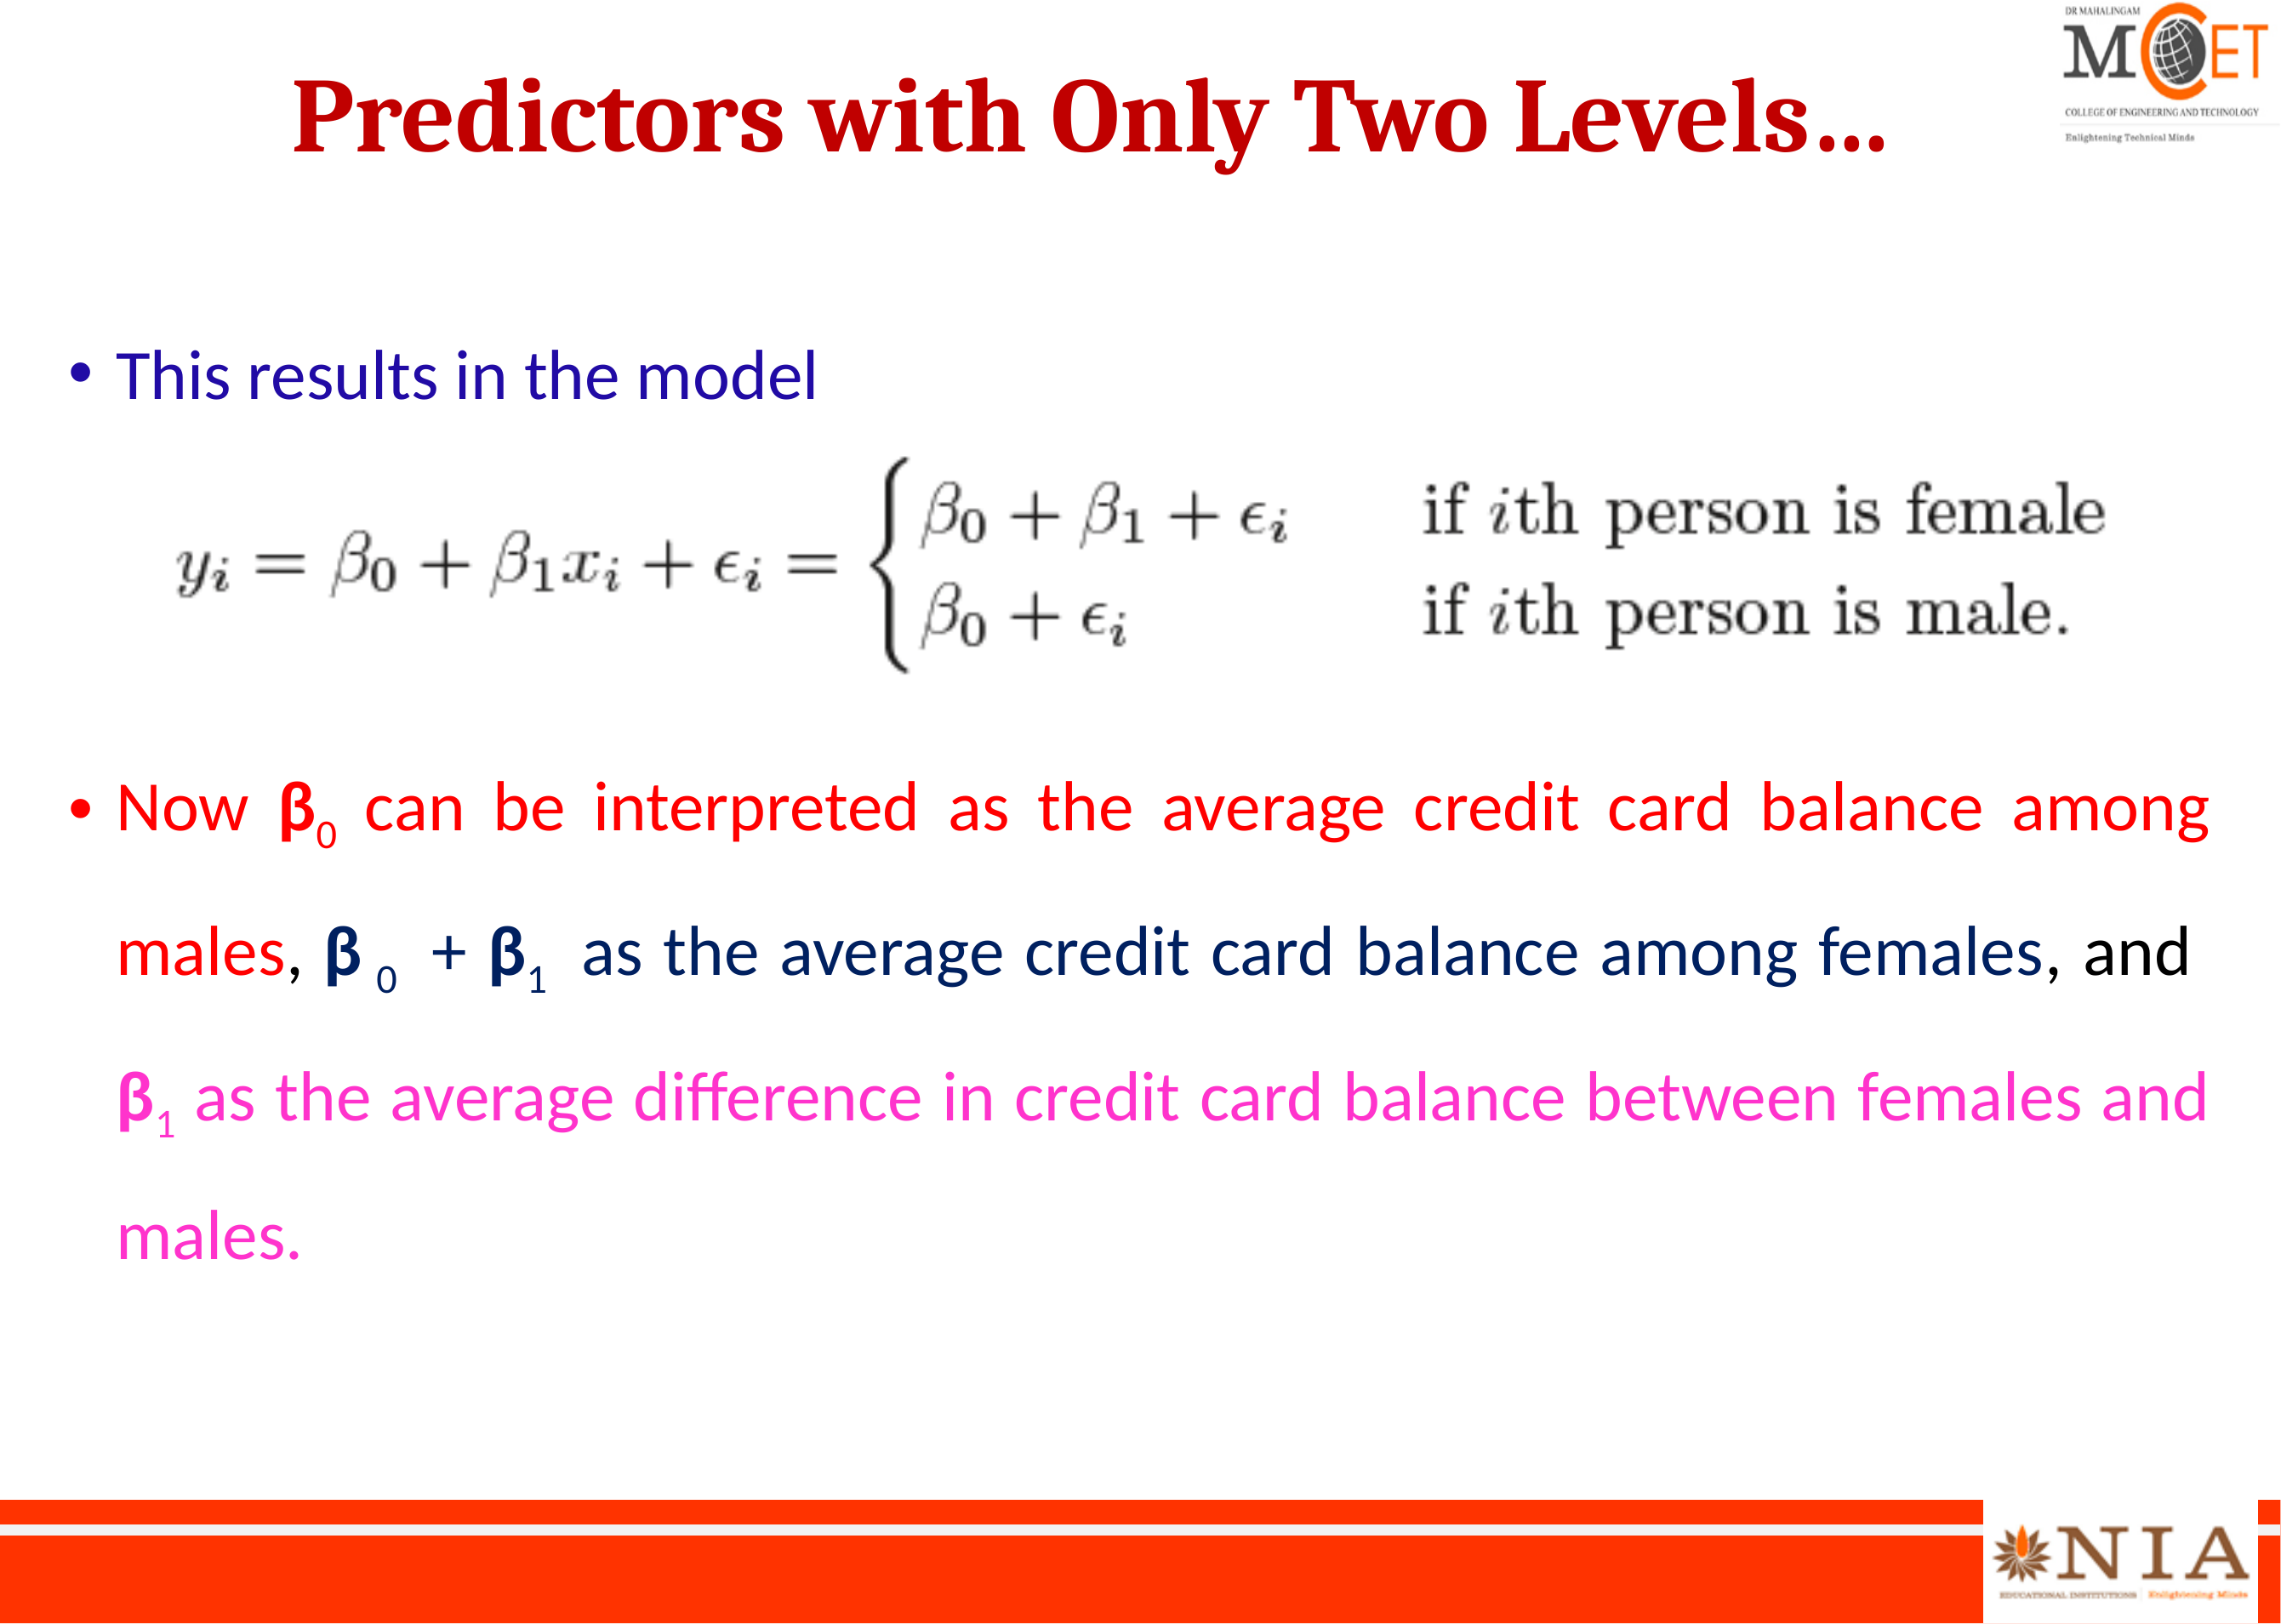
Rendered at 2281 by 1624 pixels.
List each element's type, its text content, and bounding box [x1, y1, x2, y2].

picture [1983, 1499, 2258, 1623]
picture [2060, 1, 2281, 145]
picture [172, 428, 2133, 706]
list This results in the model Now β0 can be interpreted as the average credit card balance among males, β 0 + β1 as the average credit card balance among females, and β1 as the average difference in credit card balance between females and males. [55, 280, 2226, 1322]
title Predictors with Only Two Levels… [66, 35, 2119, 184]
